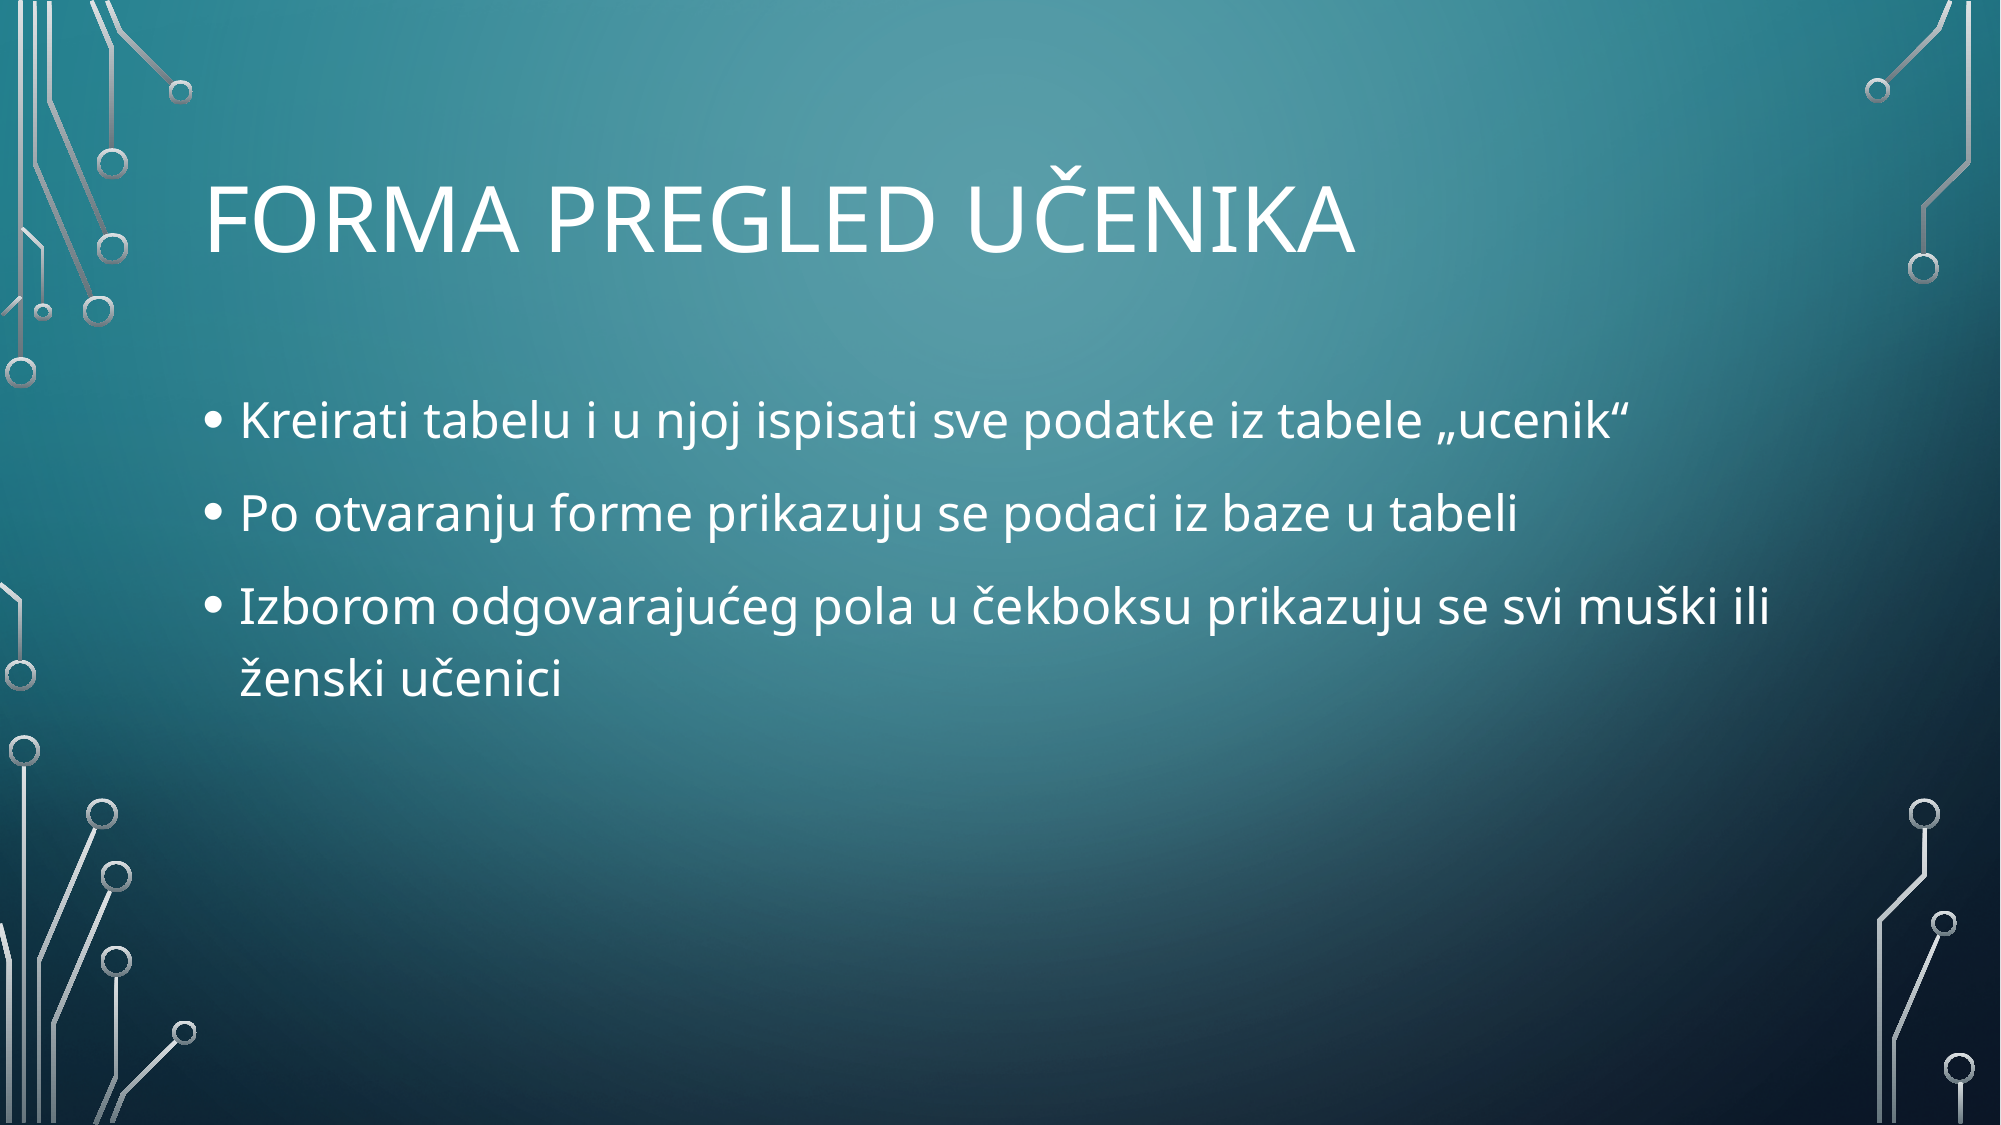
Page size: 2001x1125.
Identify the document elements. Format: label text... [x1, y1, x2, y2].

title Forma PREGLED Učenika [187, 101, 1813, 344]
list Kreirati tabelu i u njoj ispisati sve podatke iz tabele „ucenik“ Po otvaranju forme prikazuju se podaci iz baze u tabeli Izborom odgovarajućeg pola u čekboksu prikazuju se svi muški ili ženski učenici [187, 369, 1813, 950]
